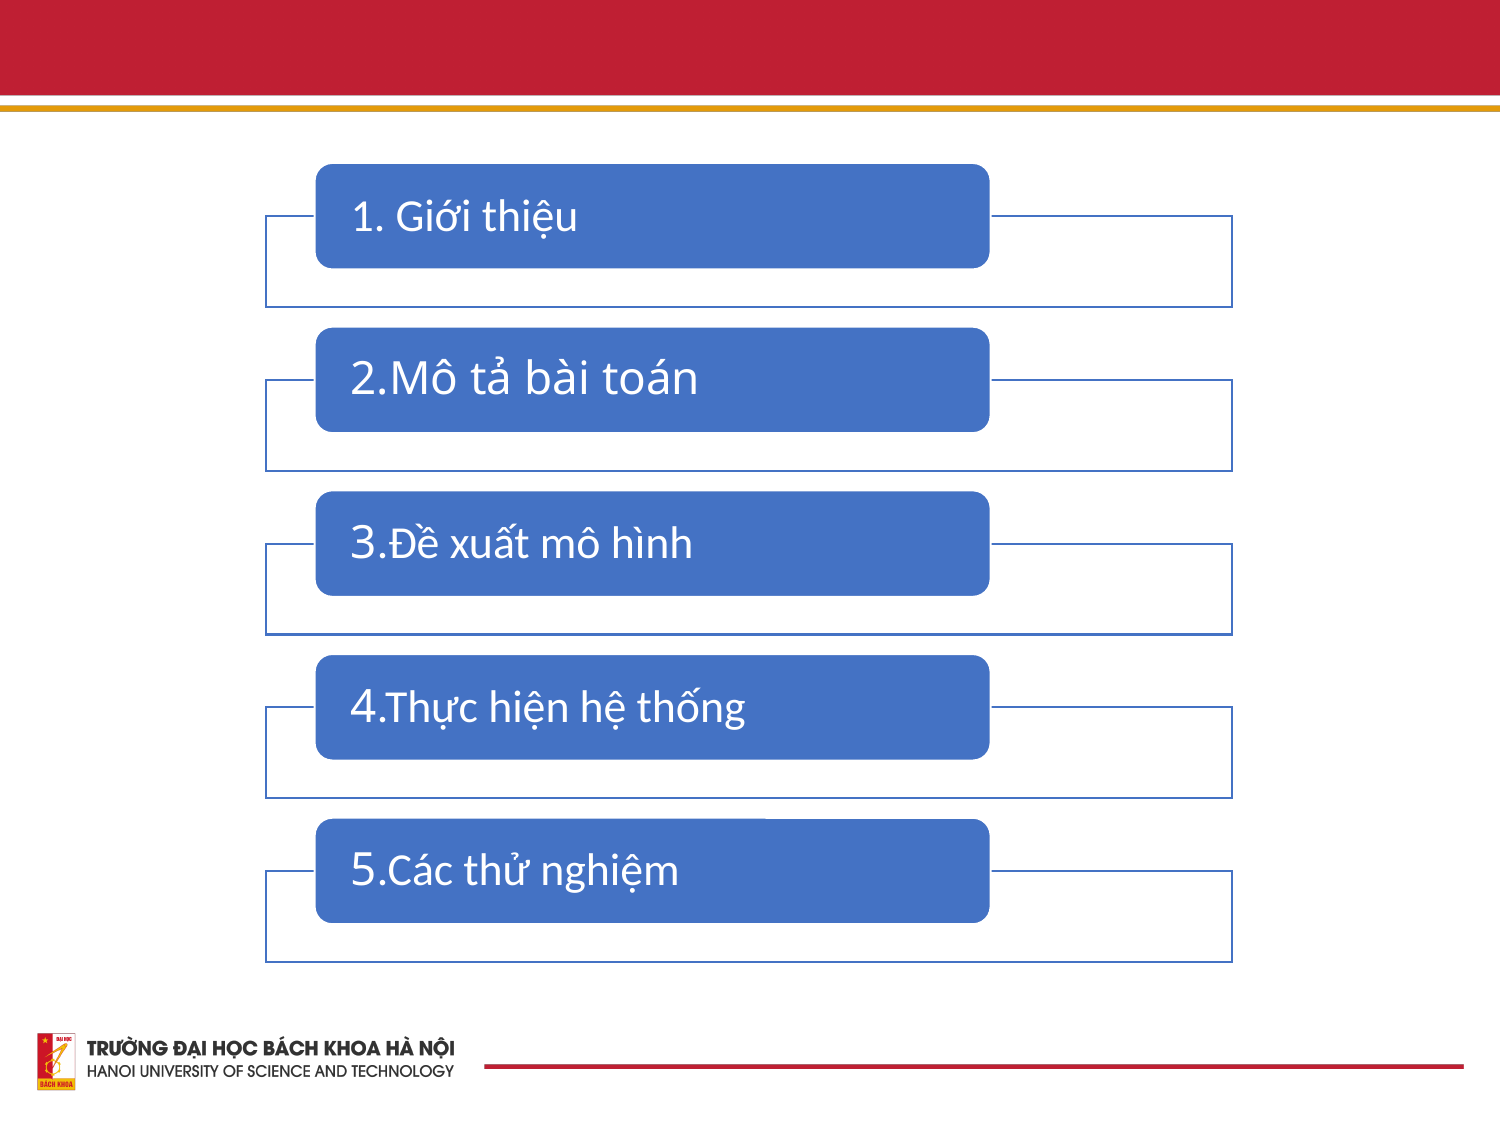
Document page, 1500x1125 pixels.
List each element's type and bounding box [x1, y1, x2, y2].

text_box [266, 161, 1233, 964]
picture [0, 0, 1500, 1125]
